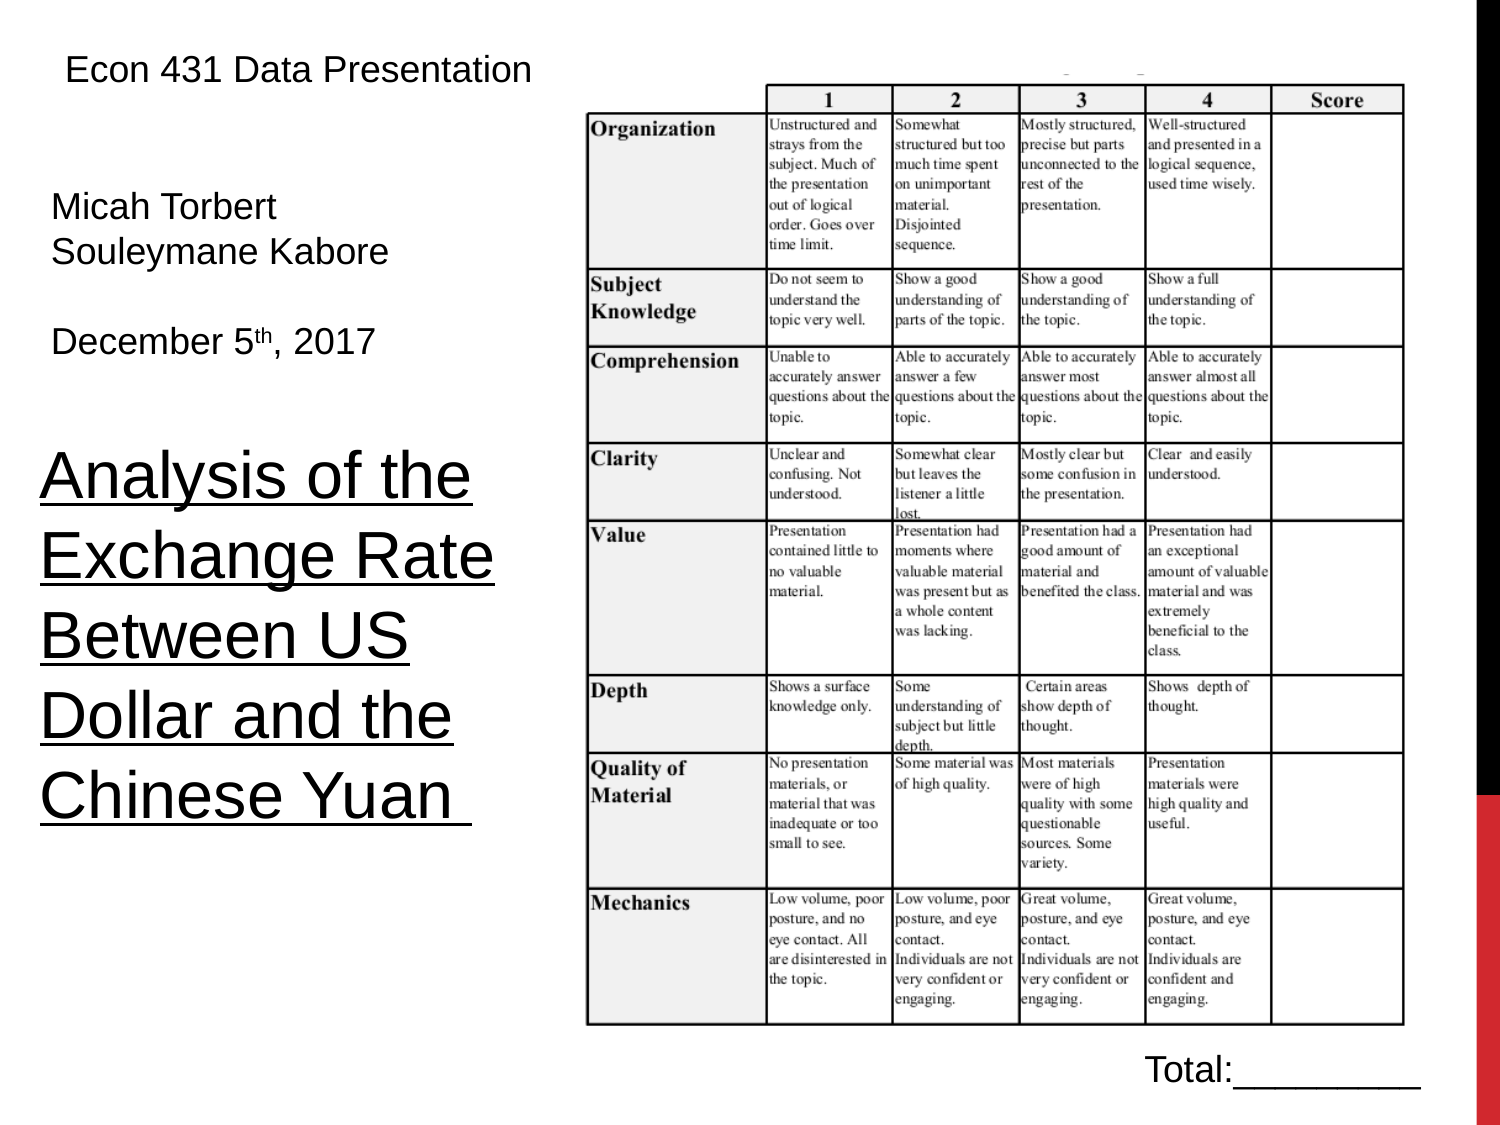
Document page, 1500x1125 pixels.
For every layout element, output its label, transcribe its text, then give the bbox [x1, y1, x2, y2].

text_box Econ 431 Data Presentation [50, 37, 750, 98]
picture [561, 74, 1417, 1037]
text_box Micah Torbert Souleymane Kabore December 5th, 2017 [36, 174, 513, 370]
text_box Total:_________ [1129, 1037, 1436, 1098]
text_box Analysis of the Exchange Rate Between US Dollar and the Chinese Yuan [24, 424, 560, 840]
